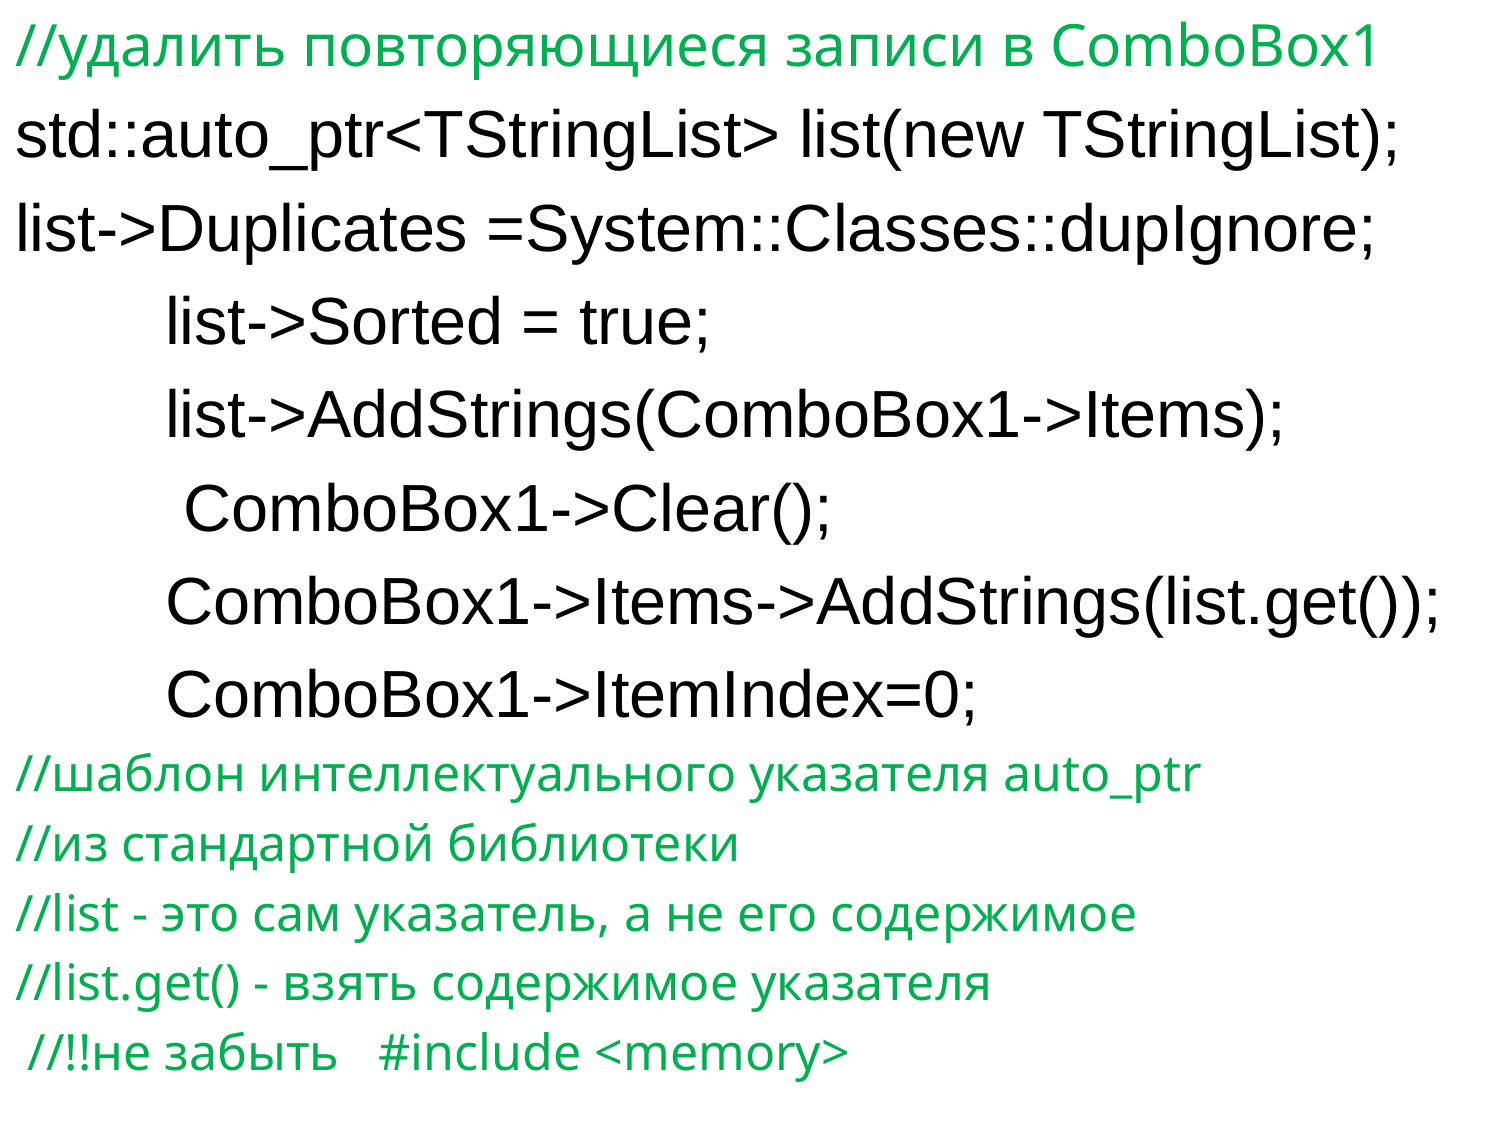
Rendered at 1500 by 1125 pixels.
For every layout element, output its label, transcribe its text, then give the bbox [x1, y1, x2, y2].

list //удалить повторяющиеся записи в ComboBox1 std::auto_ptr<TStringList> list(new TStringList); list->Duplicates =System::Classes::dupIgnore; list->Sorted = true; list->AddStrings(ComboBox1->Items); ComboBox1->Clear(); ComboBox1->Items->AddStrings(list.get()); ComboBox1->ItemIndex=0; //шаблон интеллектуального указателя auto_ptr //из стандартной библиотеки //list - это сам указатель, а не его содержимое //list.get() - взять содержимое указателя //!!не забыть #include <memory> [0, 0, 1471, 1052]
